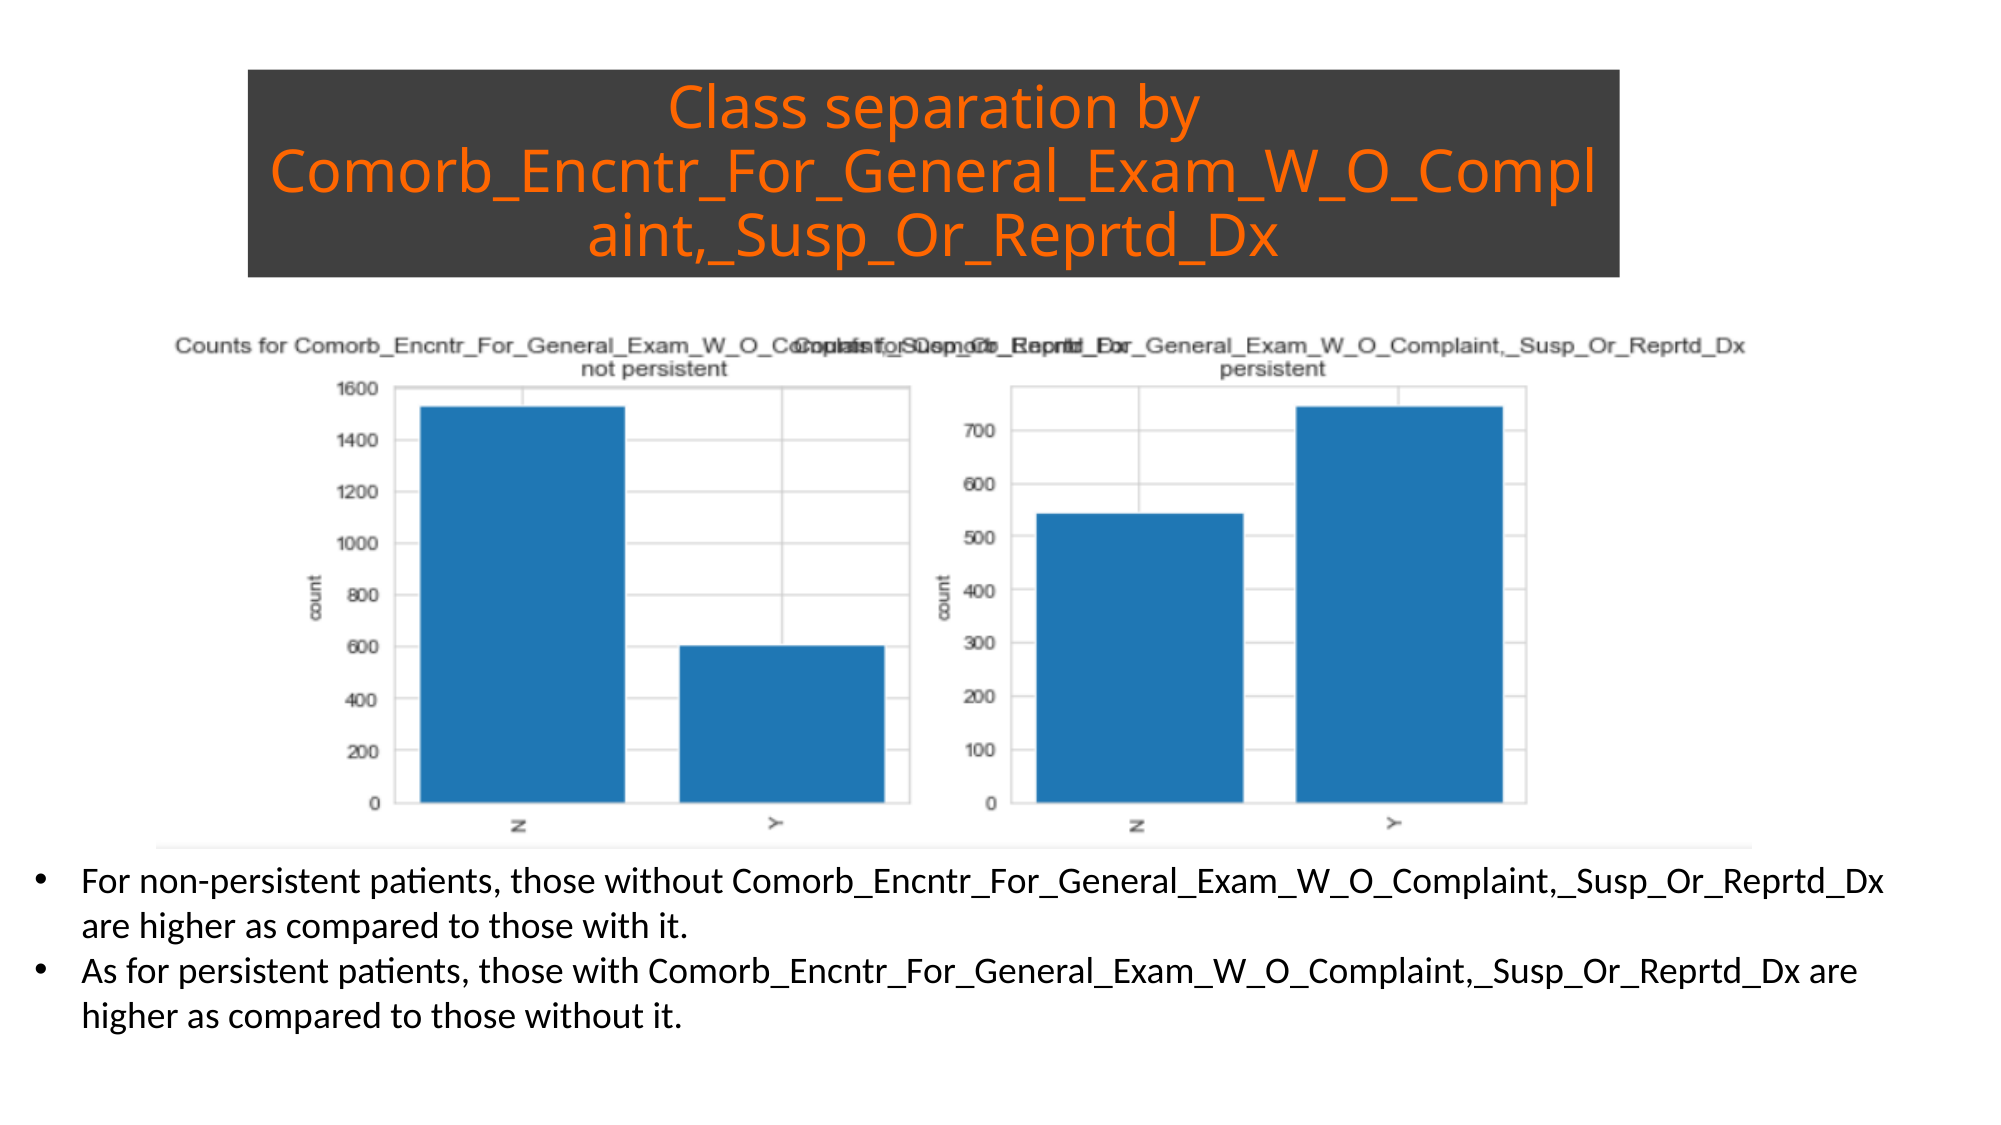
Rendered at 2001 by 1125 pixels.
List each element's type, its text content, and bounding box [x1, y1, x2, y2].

text_box For non-persistent patients, those without Comorb_Encntr_For_General_Exam_W_O_Complaint,_Susp_Or_Reprtd_Dx are higher as compared to those with it. As for persistent patients, those with Comorb_Encntr_For_General_Exam_W_O_Complaint,_Susp_Or_Reprtd_Dx are higher as compared to those without it. [19, 848, 1920, 1043]
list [156, 333, 1752, 849]
title Class separation by Comorb_Encntr_For_General_Exam_W_O_Complaint,_Susp_Or_Reprtd_Dx [247, 69, 1620, 278]
